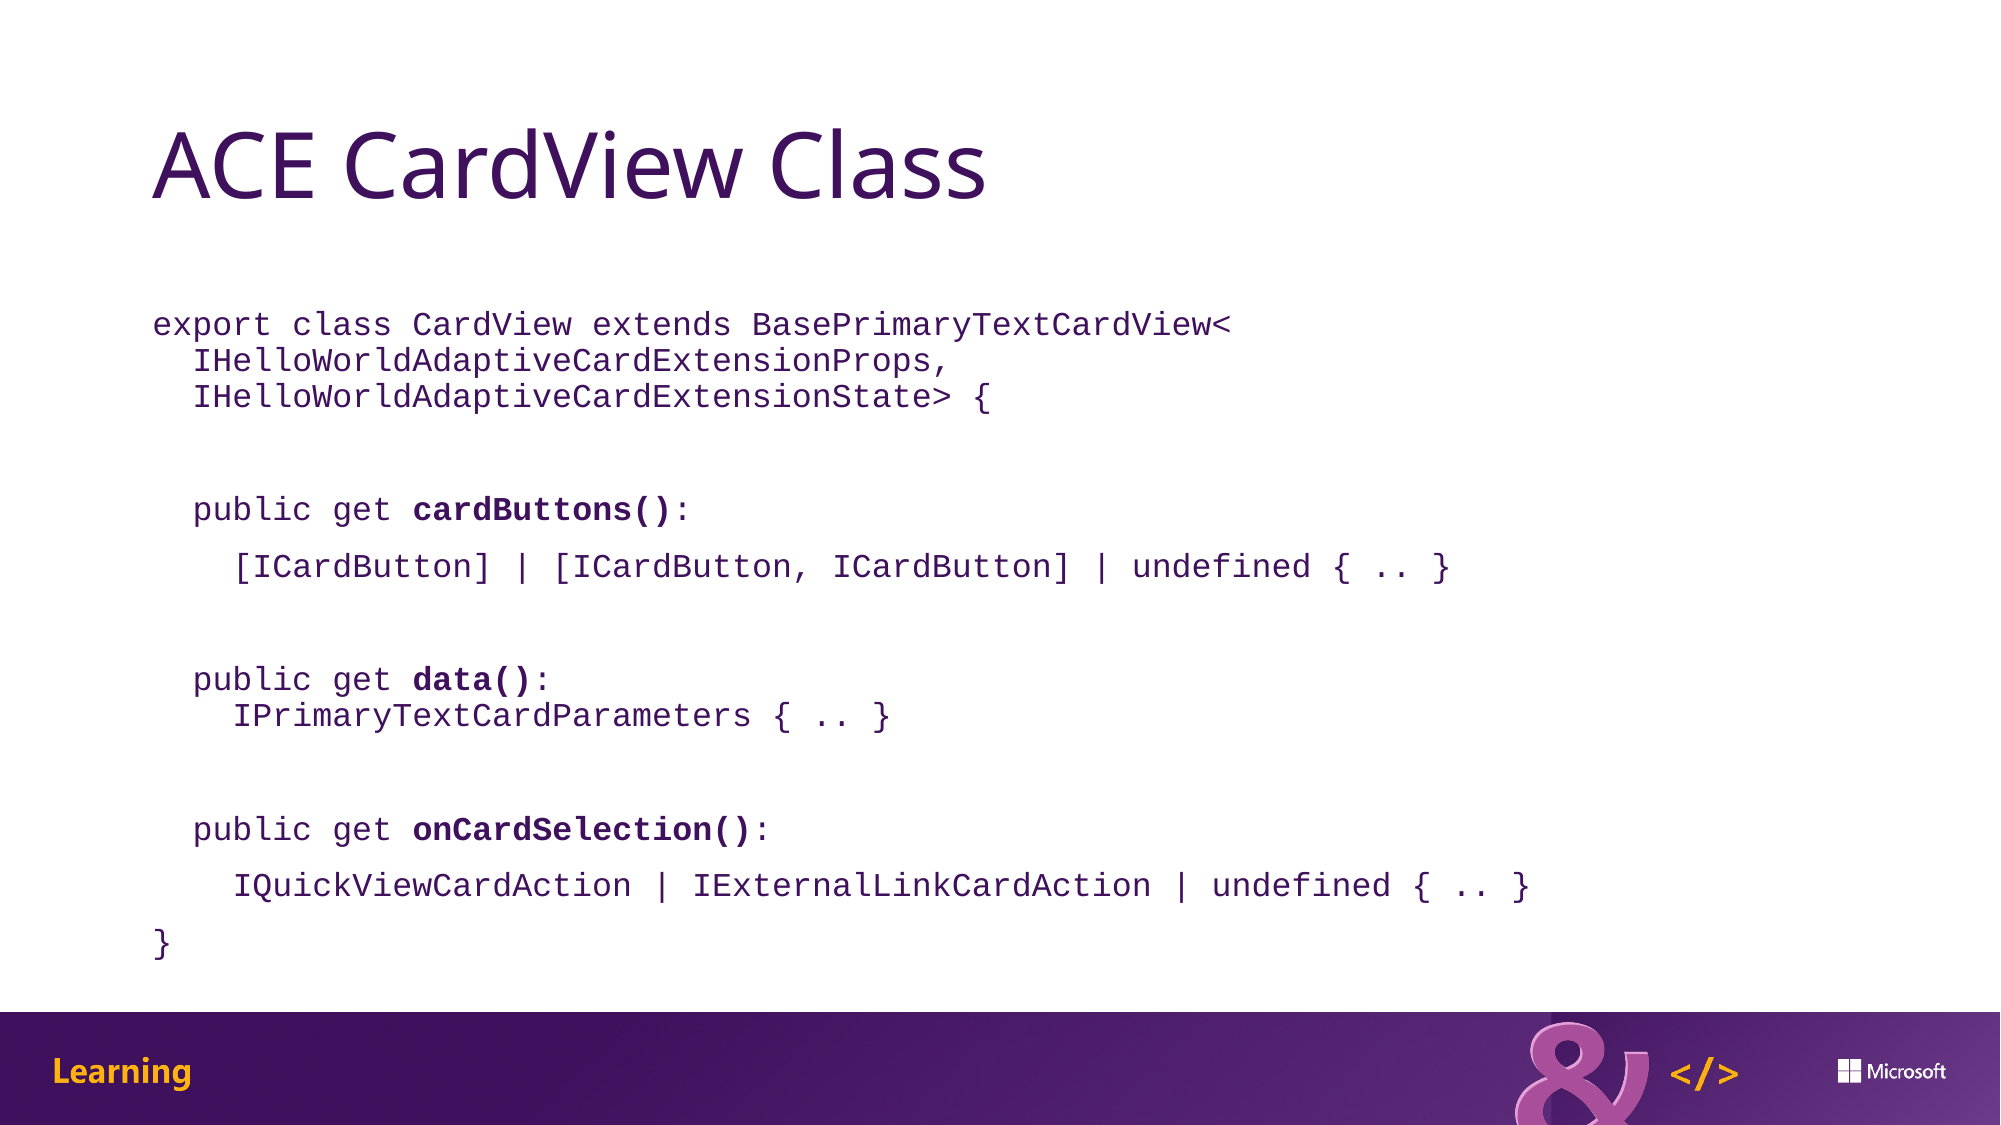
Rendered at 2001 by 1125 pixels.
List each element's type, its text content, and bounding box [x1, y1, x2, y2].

title ACE CardView Class [137, 59, 1863, 278]
picture [0, 1012, 2000, 1125]
list export class CardView extends BasePrimaryTextCardView< IHelloWorldAdaptiveCardExtensionProps, IHelloWorldAdaptiveCardExtensionState> { public get cardButtons(): [ICardButton] | [ICardButton, ICardButton] | undefined { .. } public get data(): IPrimaryTextCardParameters { .. } public get onCardSelection(): IQuickViewCardAction | IExternalLinkCardAction | undefined { .. } } [137, 299, 1863, 990]
